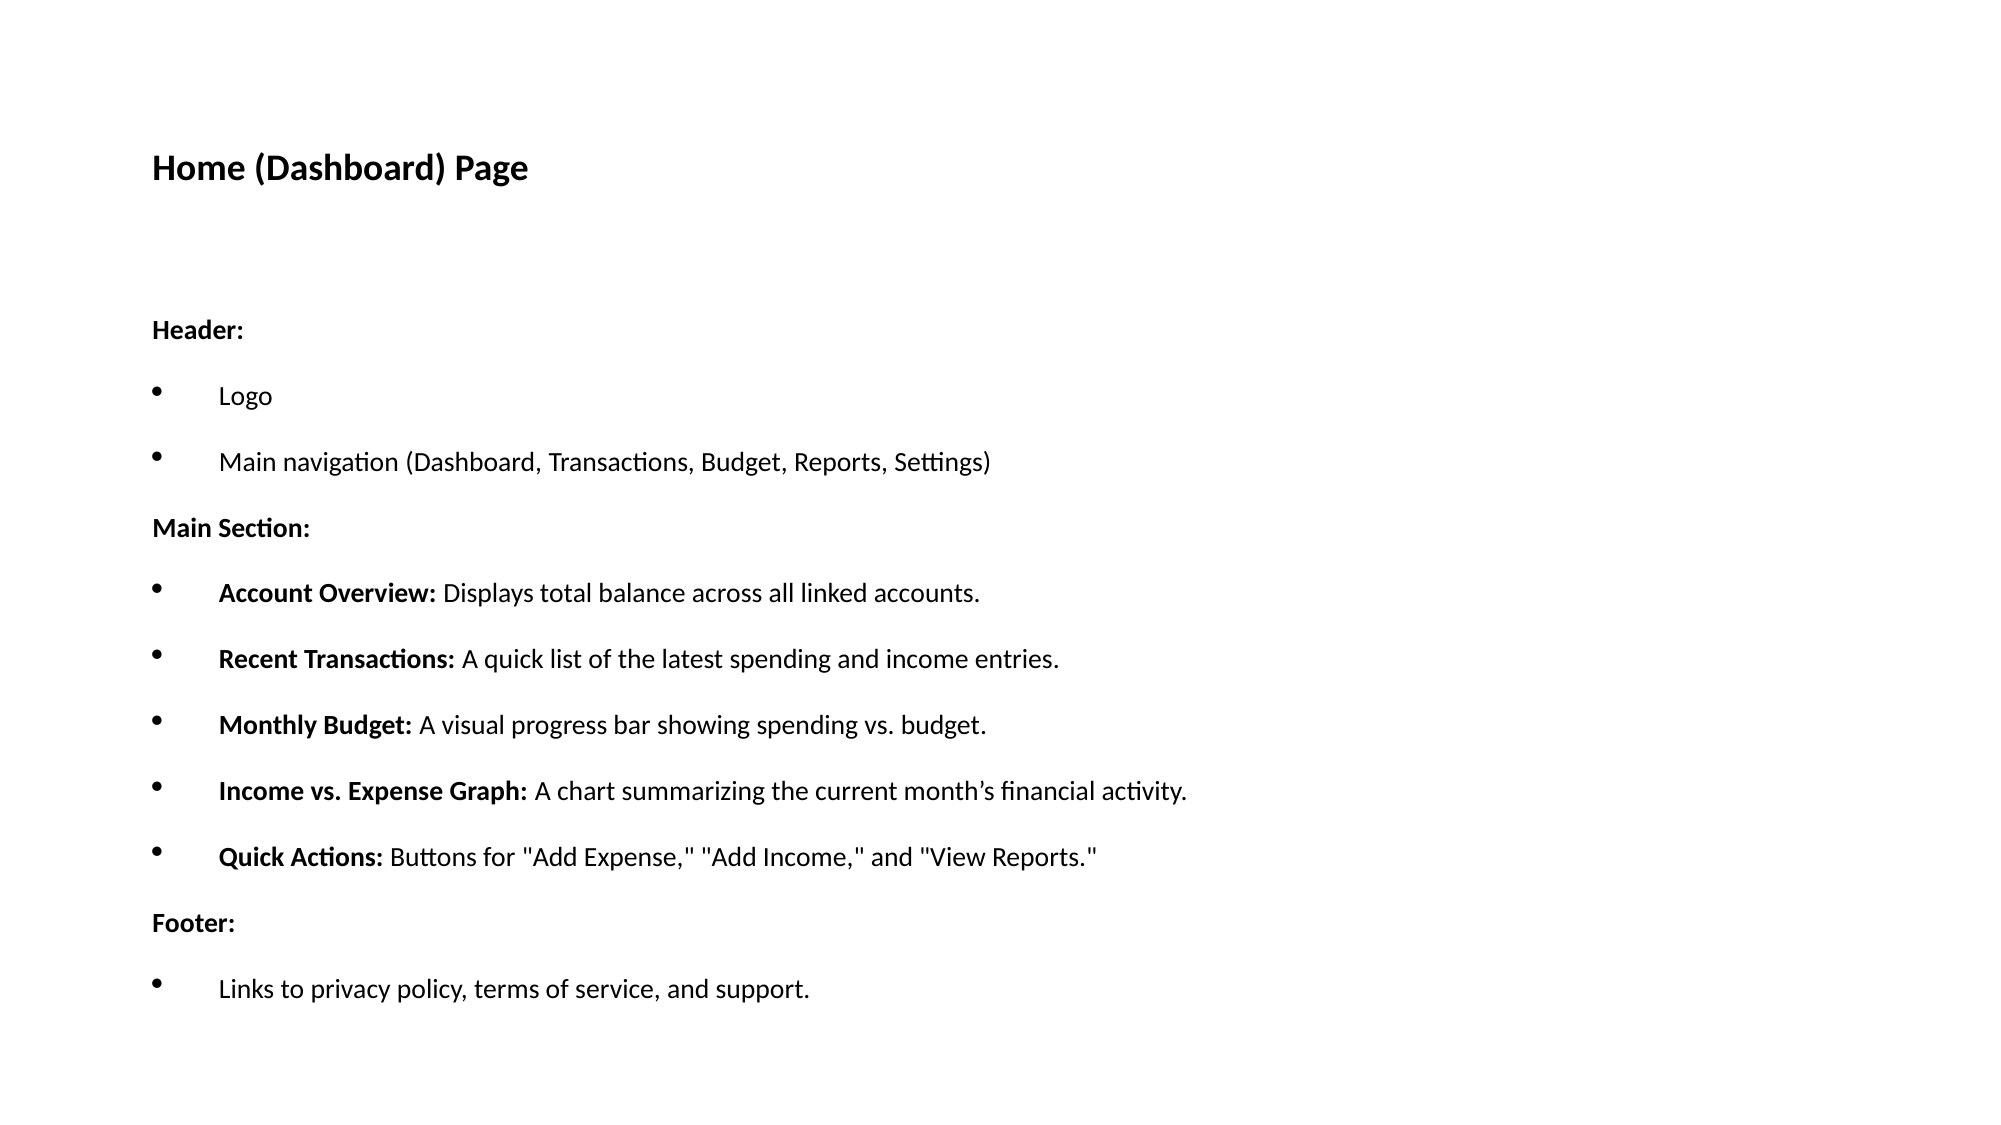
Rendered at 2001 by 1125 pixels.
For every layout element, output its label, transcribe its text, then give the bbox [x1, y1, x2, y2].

title Home (Dashboard) Page [137, 59, 1863, 278]
list Header: Logo Main navigation (Dashboard, Transactions, Budget, Reports, Settings) Main Section: Account Overview: Displays total balance across all linked accounts. Recent Transactions: A quick list of the latest spending and income entries. Monthly Budget: A visual progress bar showing spending vs. budget. Income vs. Expense Graph: A chart summarizing the current month’s financial activity. Quick Actions: Buttons for "Add Expense," "Add Income," and "View Reports." Footer: Links to privacy policy, terms of service, and support. [137, 299, 1863, 1014]
